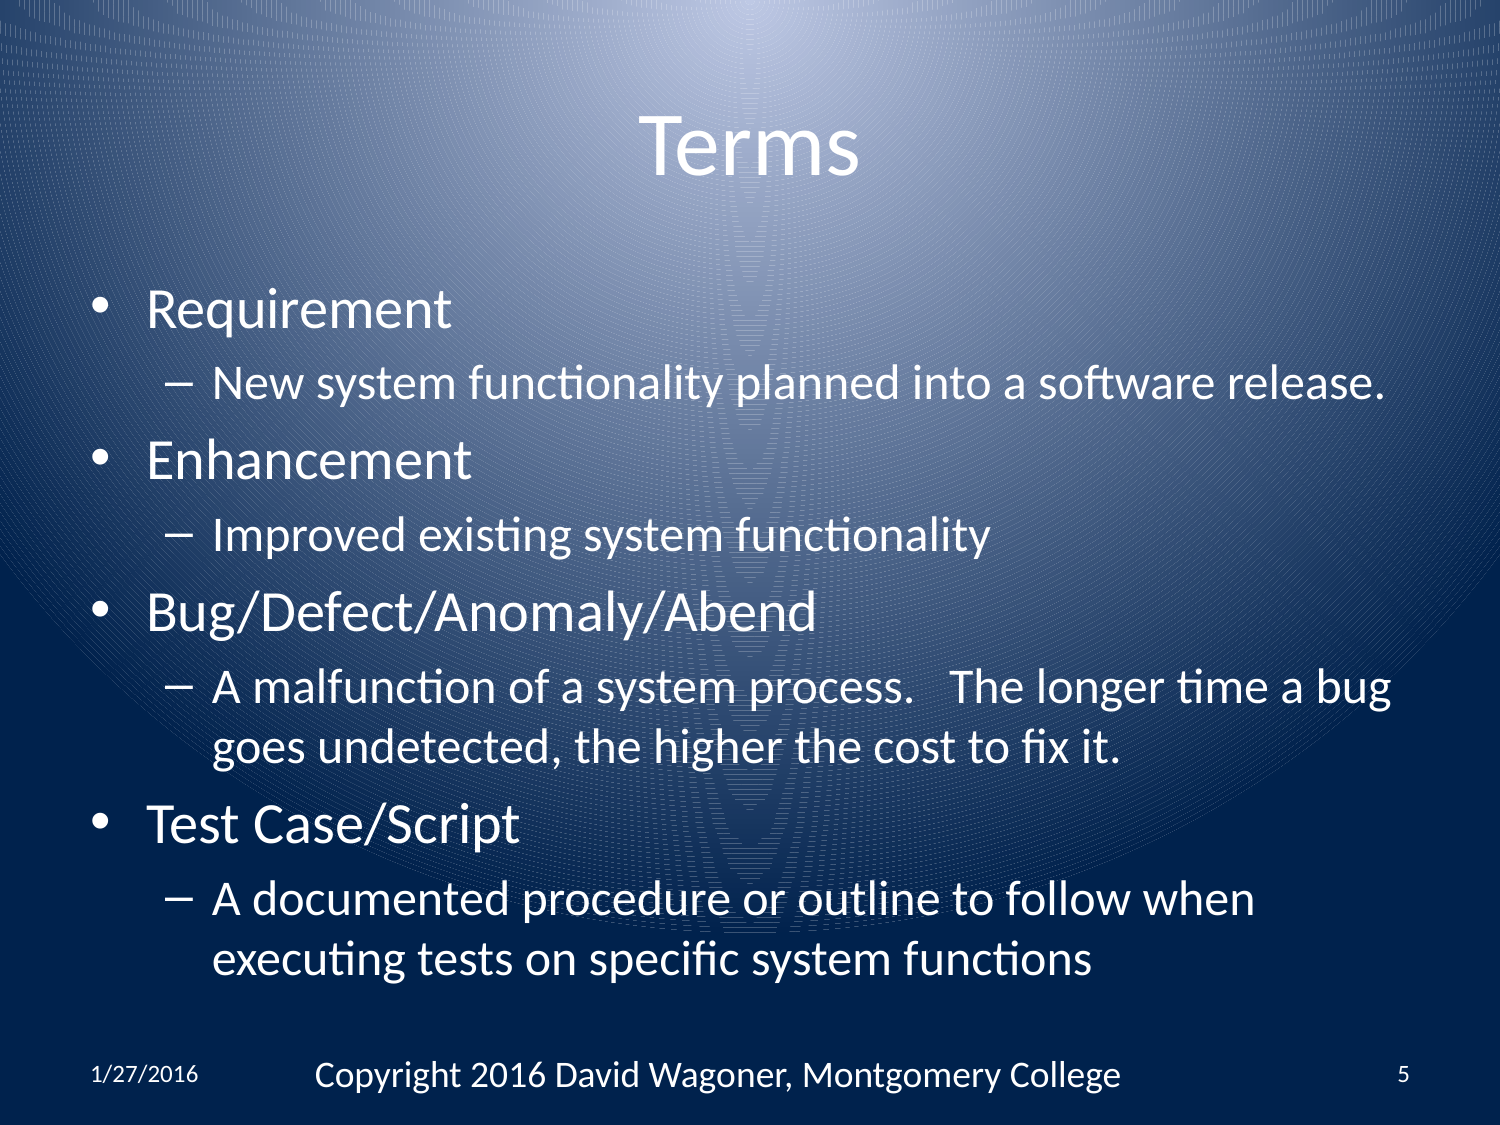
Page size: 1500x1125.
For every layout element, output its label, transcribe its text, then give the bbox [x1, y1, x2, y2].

list Requirement New system functionality planned into a software release. Enhancement Improved existing system functionality Bug/Defect/Anomaly/Abend A malfunction of a system process. The longer time a bug goes undetected, the higher the cost to fix it. Test Case/Script A documented procedure or outline to follow when executing tests on specific system functions [75, 262, 1425, 1005]
title Terms [75, 45, 1425, 233]
footer Copyright 2016 David Wagoner, Montgomery College [300, 1042, 1163, 1103]
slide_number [75, 1042, 250, 1103]
slide_number 5 [1175, 1042, 1425, 1103]
